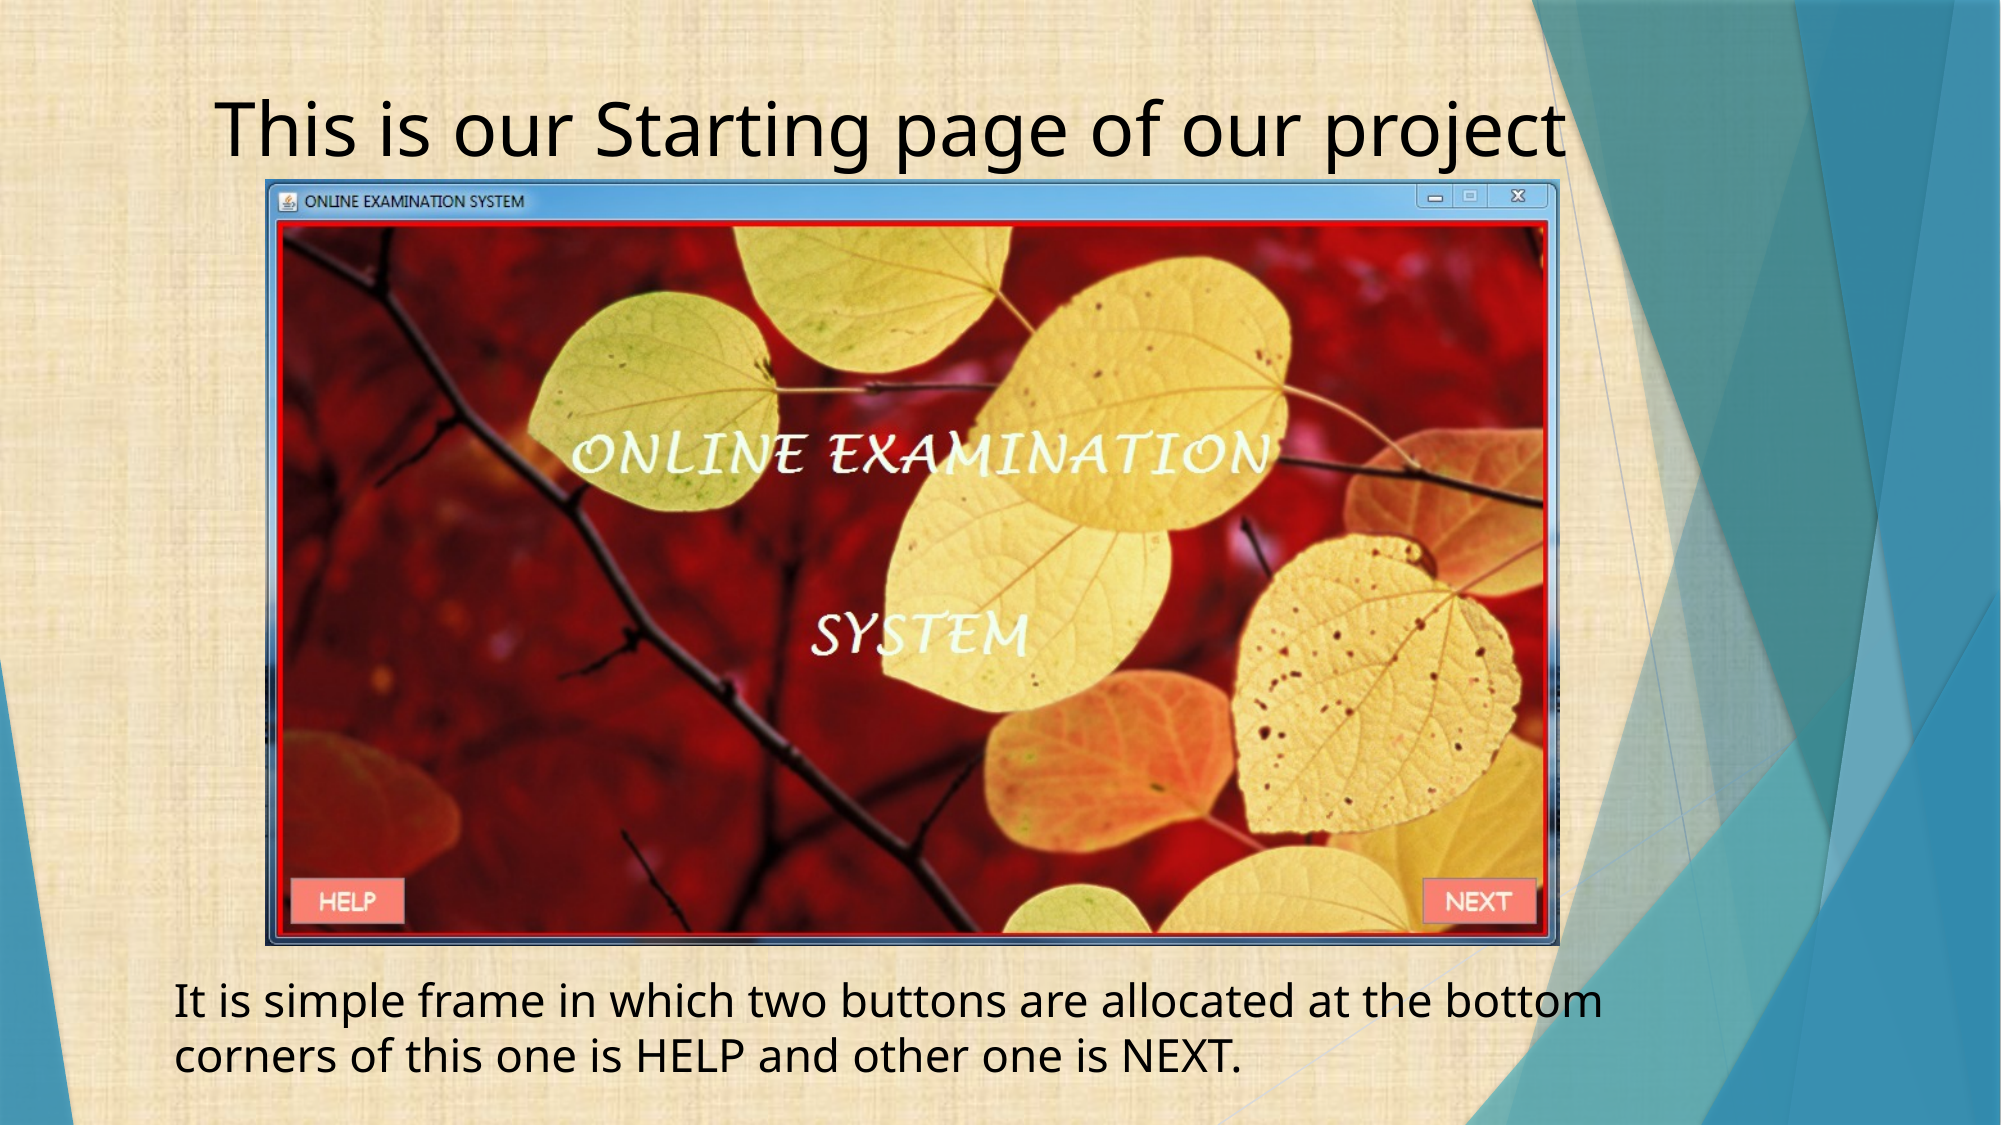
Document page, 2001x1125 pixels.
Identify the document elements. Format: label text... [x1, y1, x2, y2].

text_box It is simple frame in which two buttons are allocated at the bottom corners of this one is HELP and other one is NEXT. [159, 964, 1733, 1090]
picture [264, 179, 1561, 947]
text_box This is our Starting page of our project [80, 73, 1704, 179]
